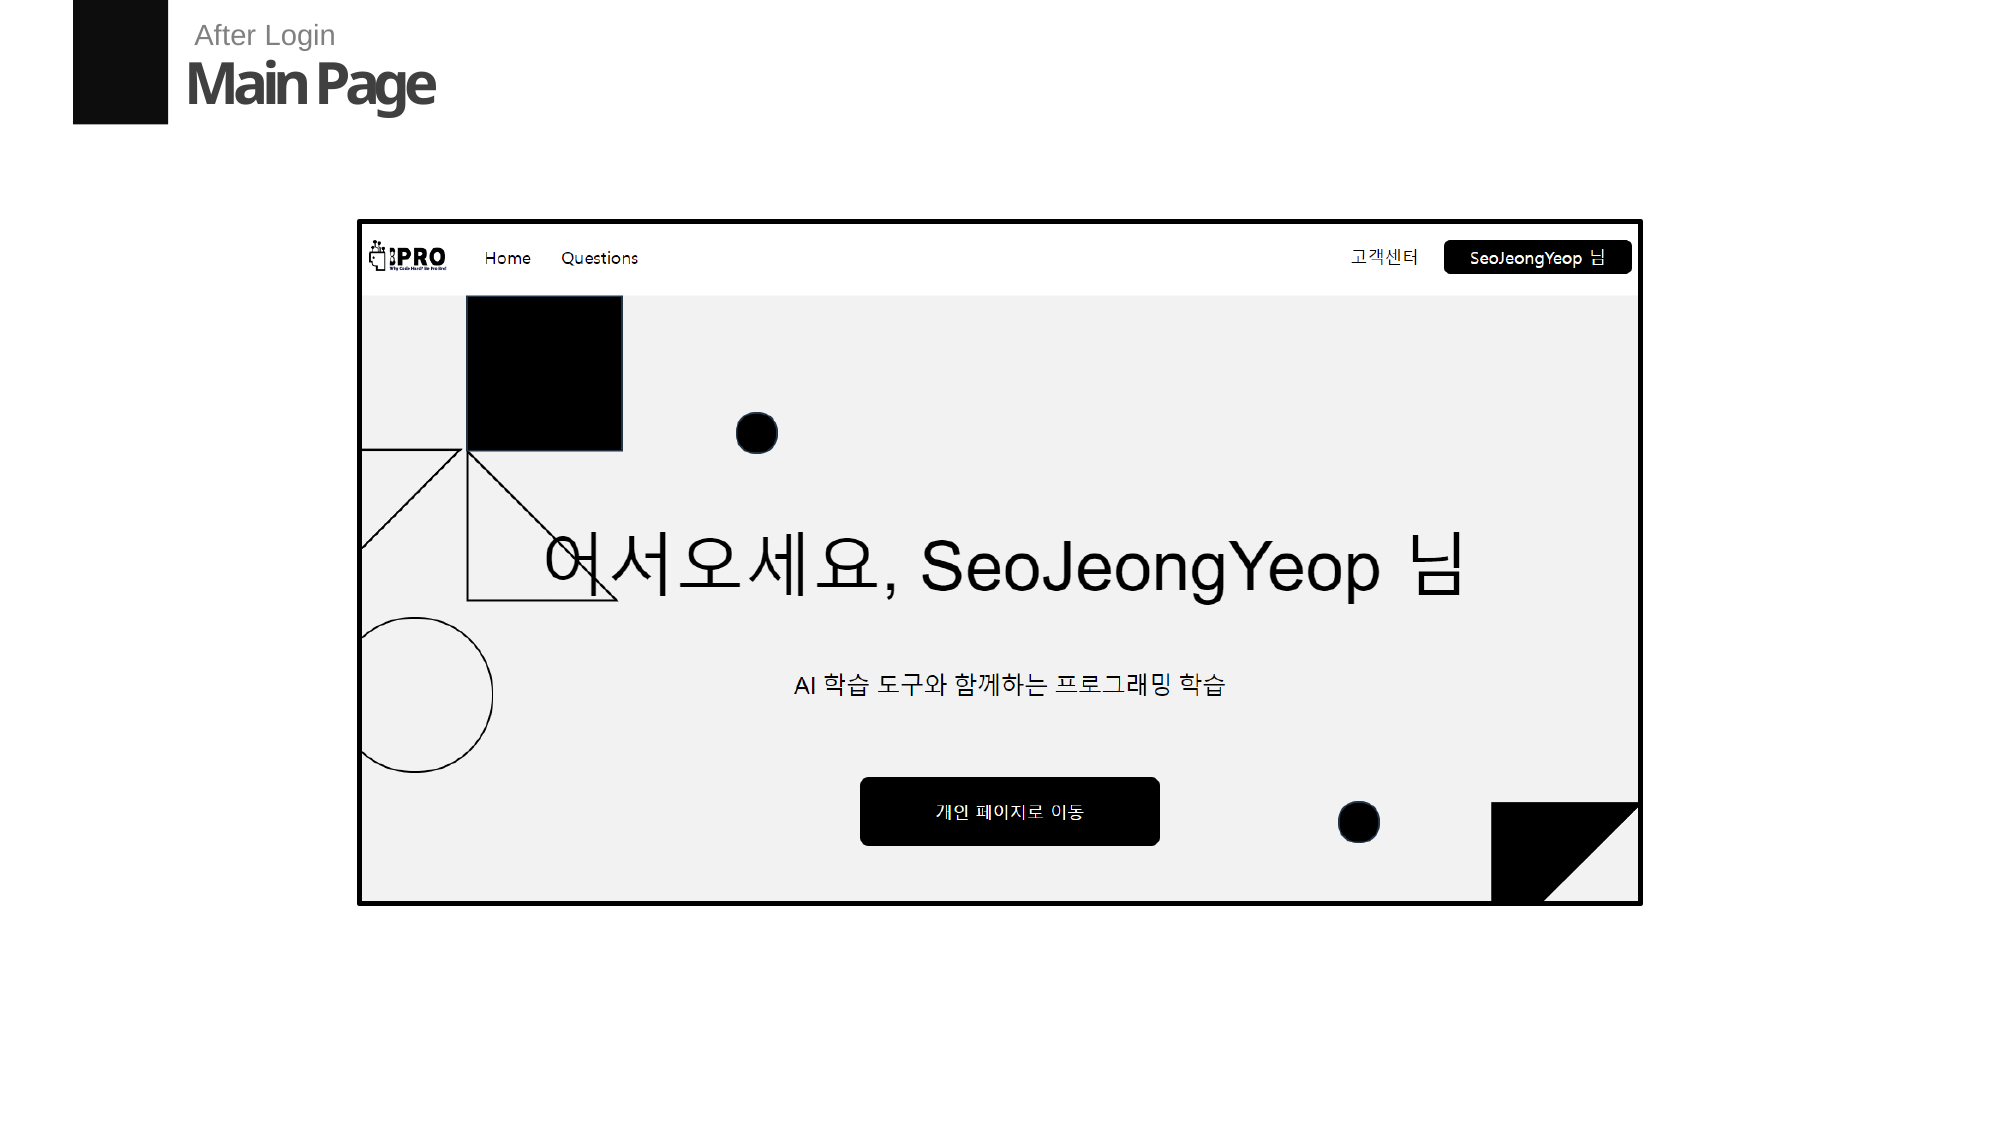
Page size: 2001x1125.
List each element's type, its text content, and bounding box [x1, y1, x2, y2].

text_box [72, 0, 169, 125]
text_box After Login [179, 9, 352, 59]
picture [361, 223, 1639, 902]
text_box Main Page [169, 38, 454, 124]
